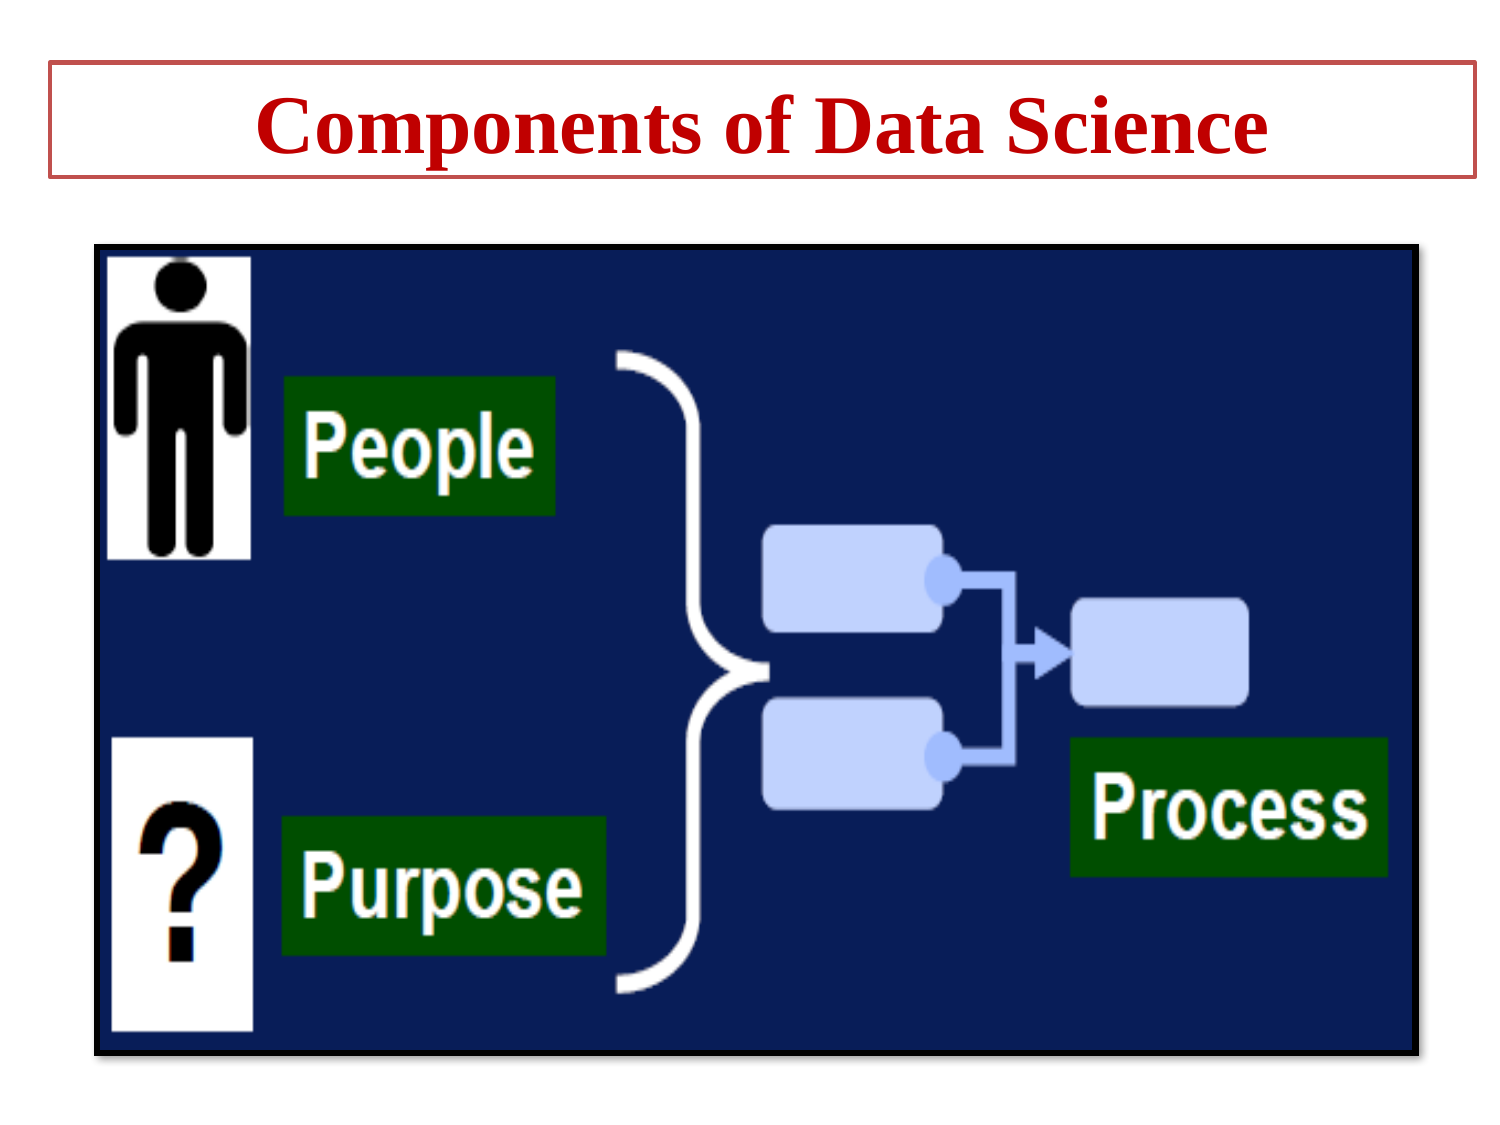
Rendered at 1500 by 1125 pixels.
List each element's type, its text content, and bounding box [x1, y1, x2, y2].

picture [99, 249, 1413, 1051]
text_box Components of Data Science [48, 60, 1477, 179]
